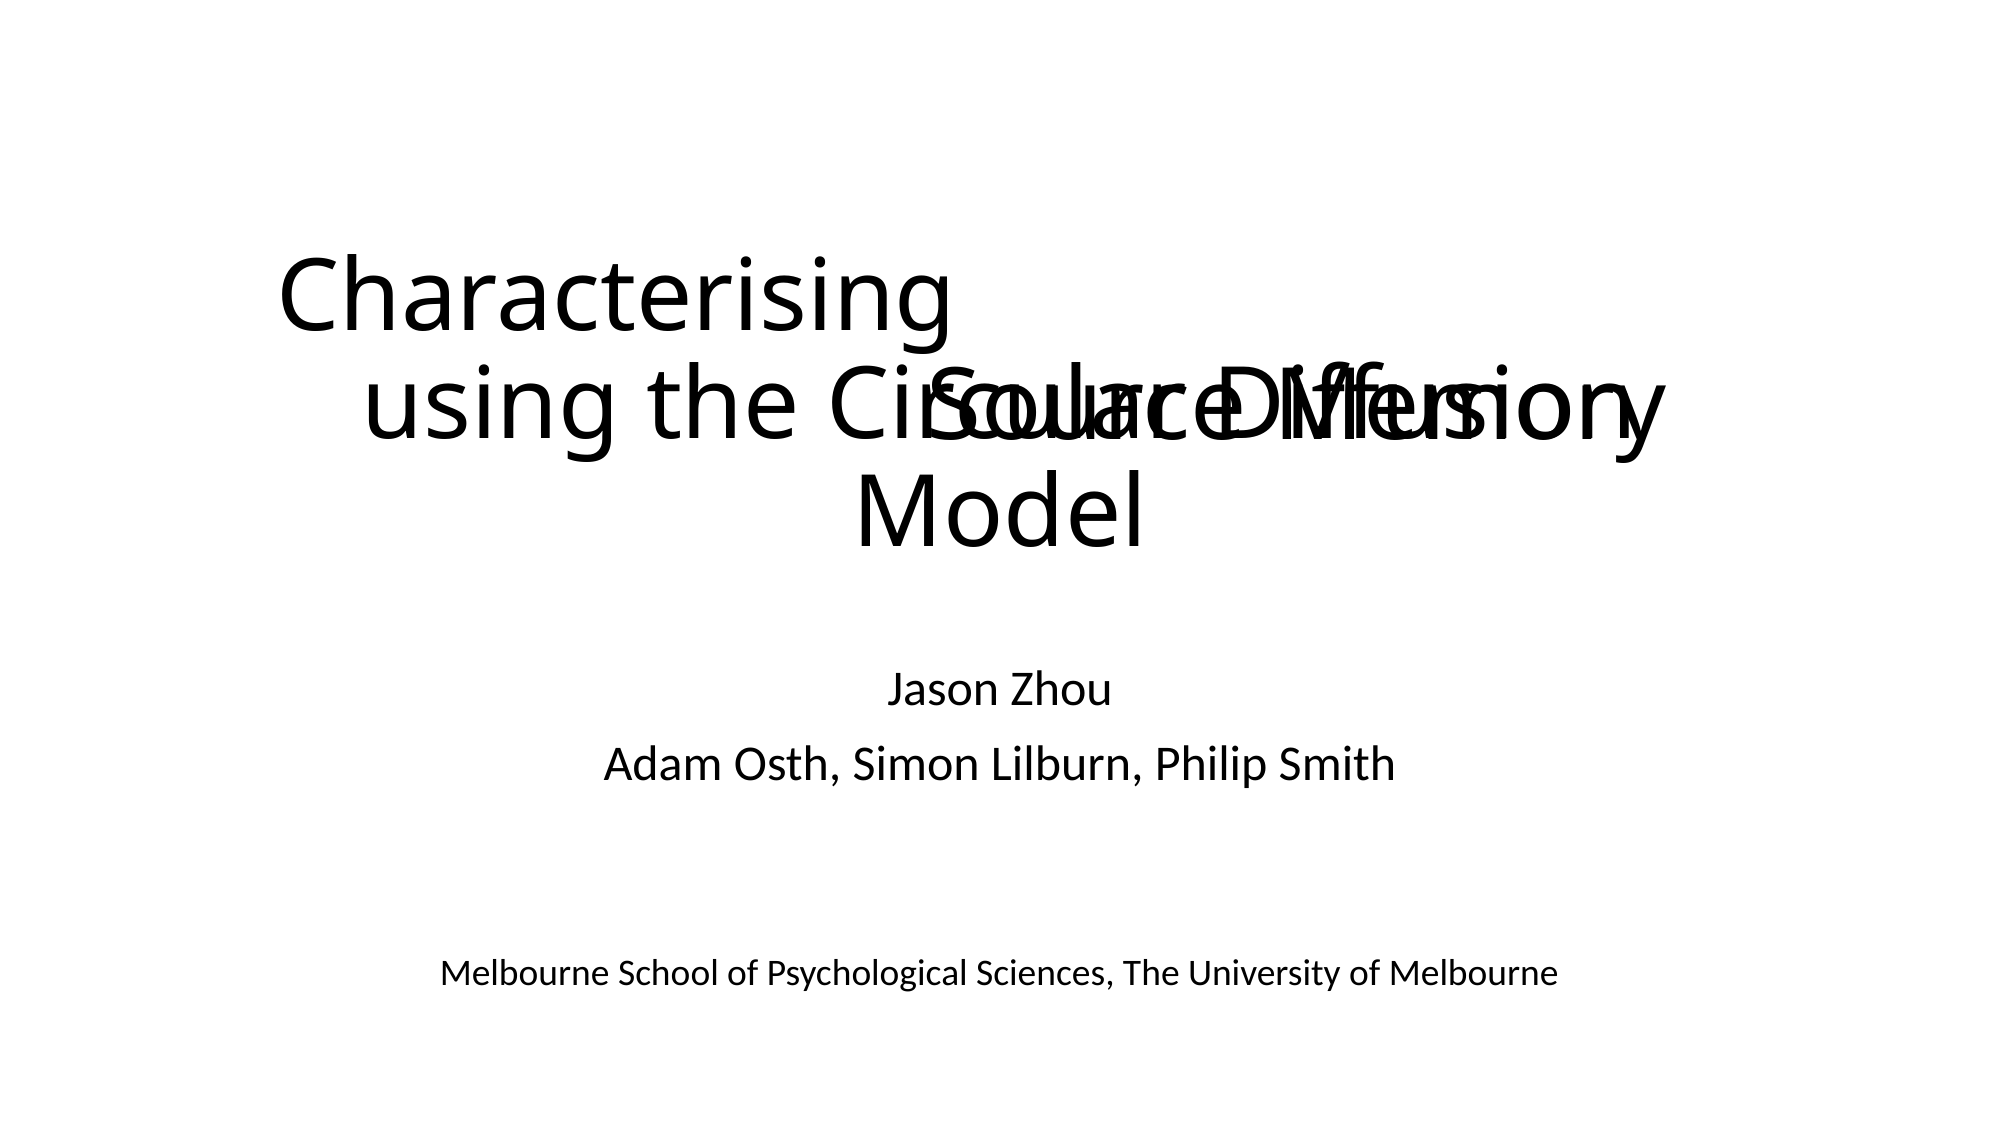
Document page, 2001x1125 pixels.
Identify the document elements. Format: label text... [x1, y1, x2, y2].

text_box Melbourne School of Psychological Sciences, The University of Melbourne [424, 940, 1575, 1001]
text_box Source Memory [434, 250, 2000, 469]
title Characterising Source Memory using the Circular Diffusion Model [249, 184, 1750, 576]
subtitle Jason Zhou Adam Osth, Simon Lilburn, Philip Smith [249, 590, 1750, 863]
